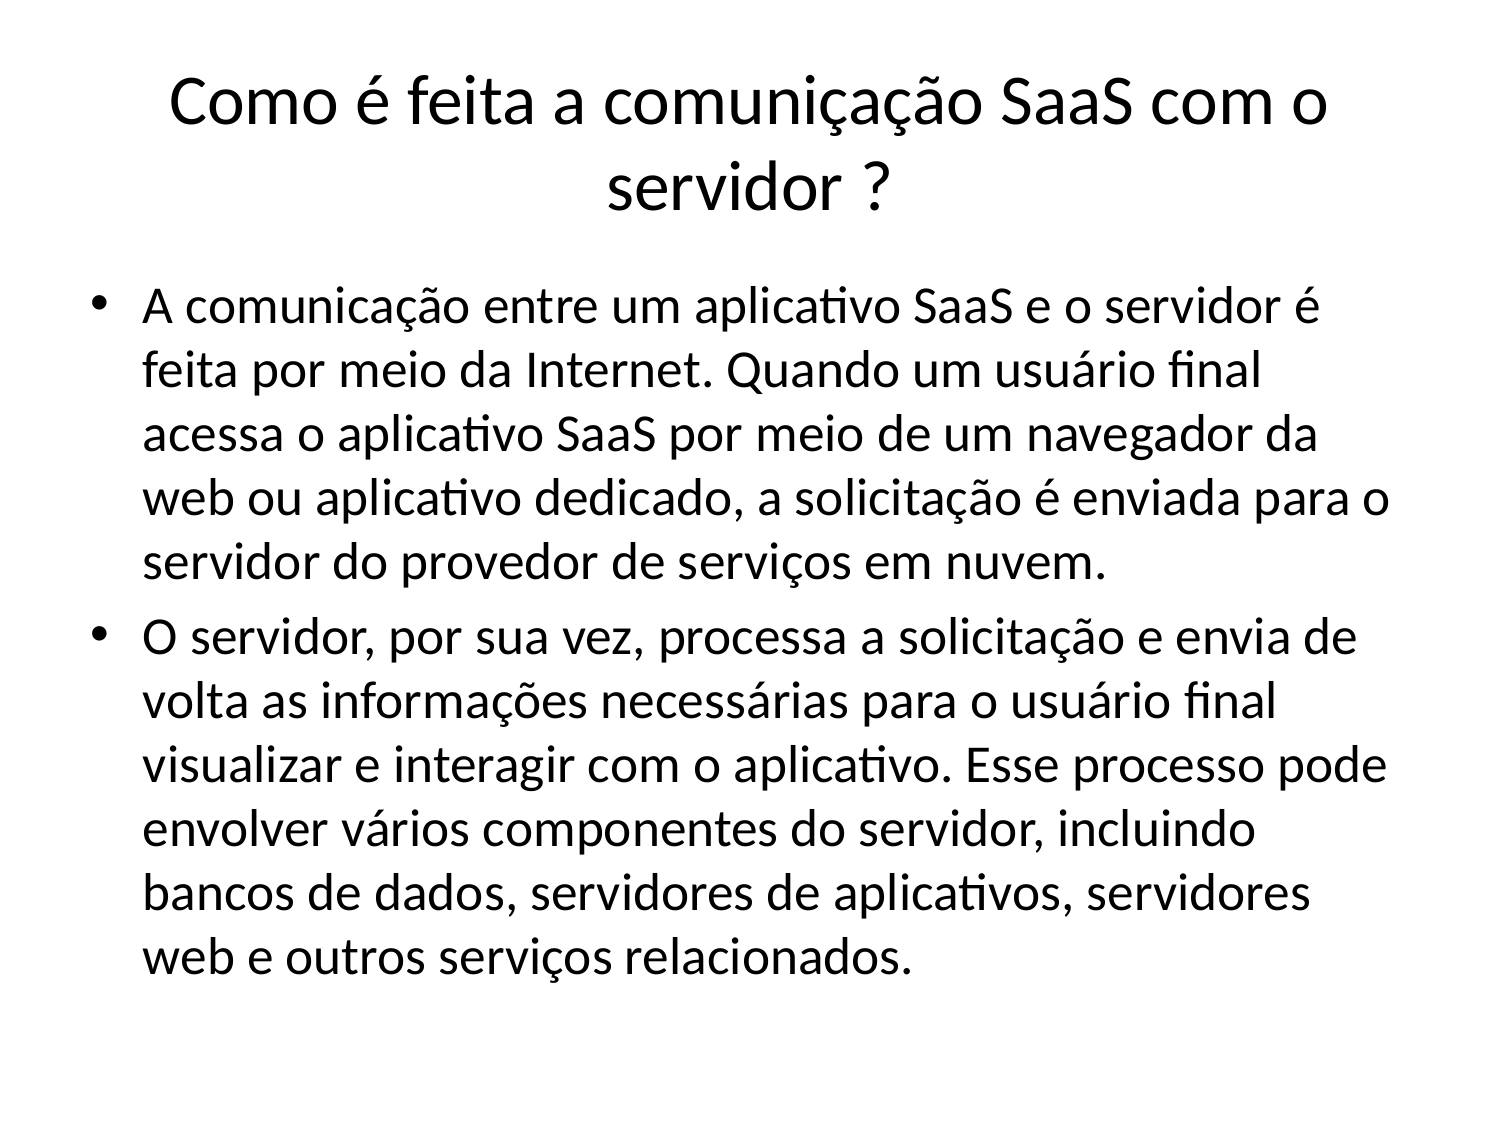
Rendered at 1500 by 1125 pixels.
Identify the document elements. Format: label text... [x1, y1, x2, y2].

list A comunicação entre um aplicativo SaaS e o servidor é feita por meio da Internet. Quando um usuário final acessa o aplicativo SaaS por meio de um navegador da web ou aplicativo dedicado, a solicitação é enviada para o servidor do provedor de serviços em nuvem. O servidor, por sua vez, processa a solicitação e envia de volta as informações necessárias para o usuário final visualizar e interagir com o aplicativo. Esse processo pode envolver vários componentes do servidor, incluindo bancos de dados, servidores de aplicativos, servidores web e outros serviços relacionados. [75, 262, 1425, 1005]
title Como é feita a comuniçação SaaS com o servidor ? [75, 45, 1425, 233]
